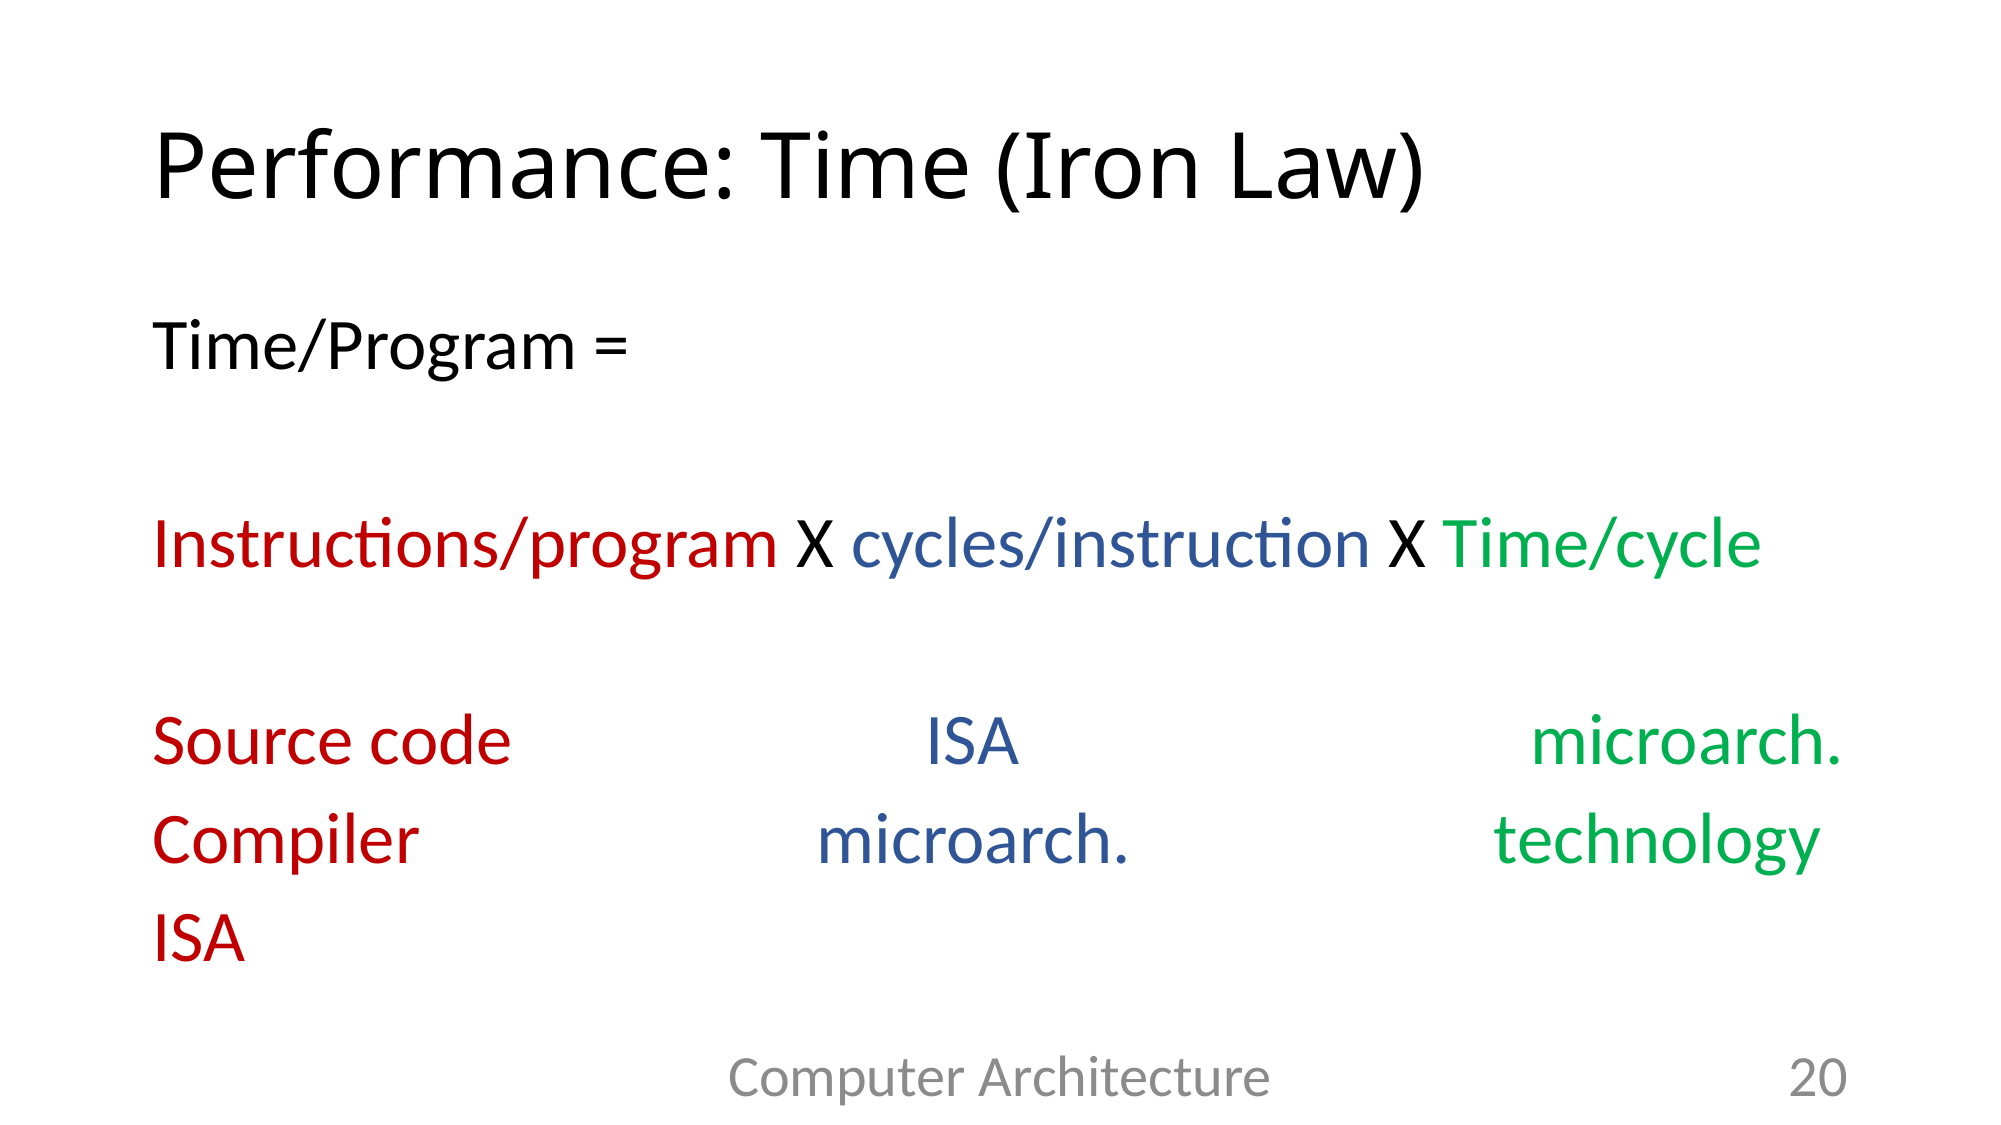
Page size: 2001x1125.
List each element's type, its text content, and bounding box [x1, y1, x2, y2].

slide_number 20 [1412, 1042, 1863, 1103]
title Performance: Time (Iron Law) [137, 59, 1863, 278]
list Time/Program = Instructions/program X cycles/instruction X Time/cycle Source code ISA microarch. Compiler microarch. technology ISA [137, 299, 1863, 1014]
footer Computer Architecture [662, 1042, 1338, 1103]
